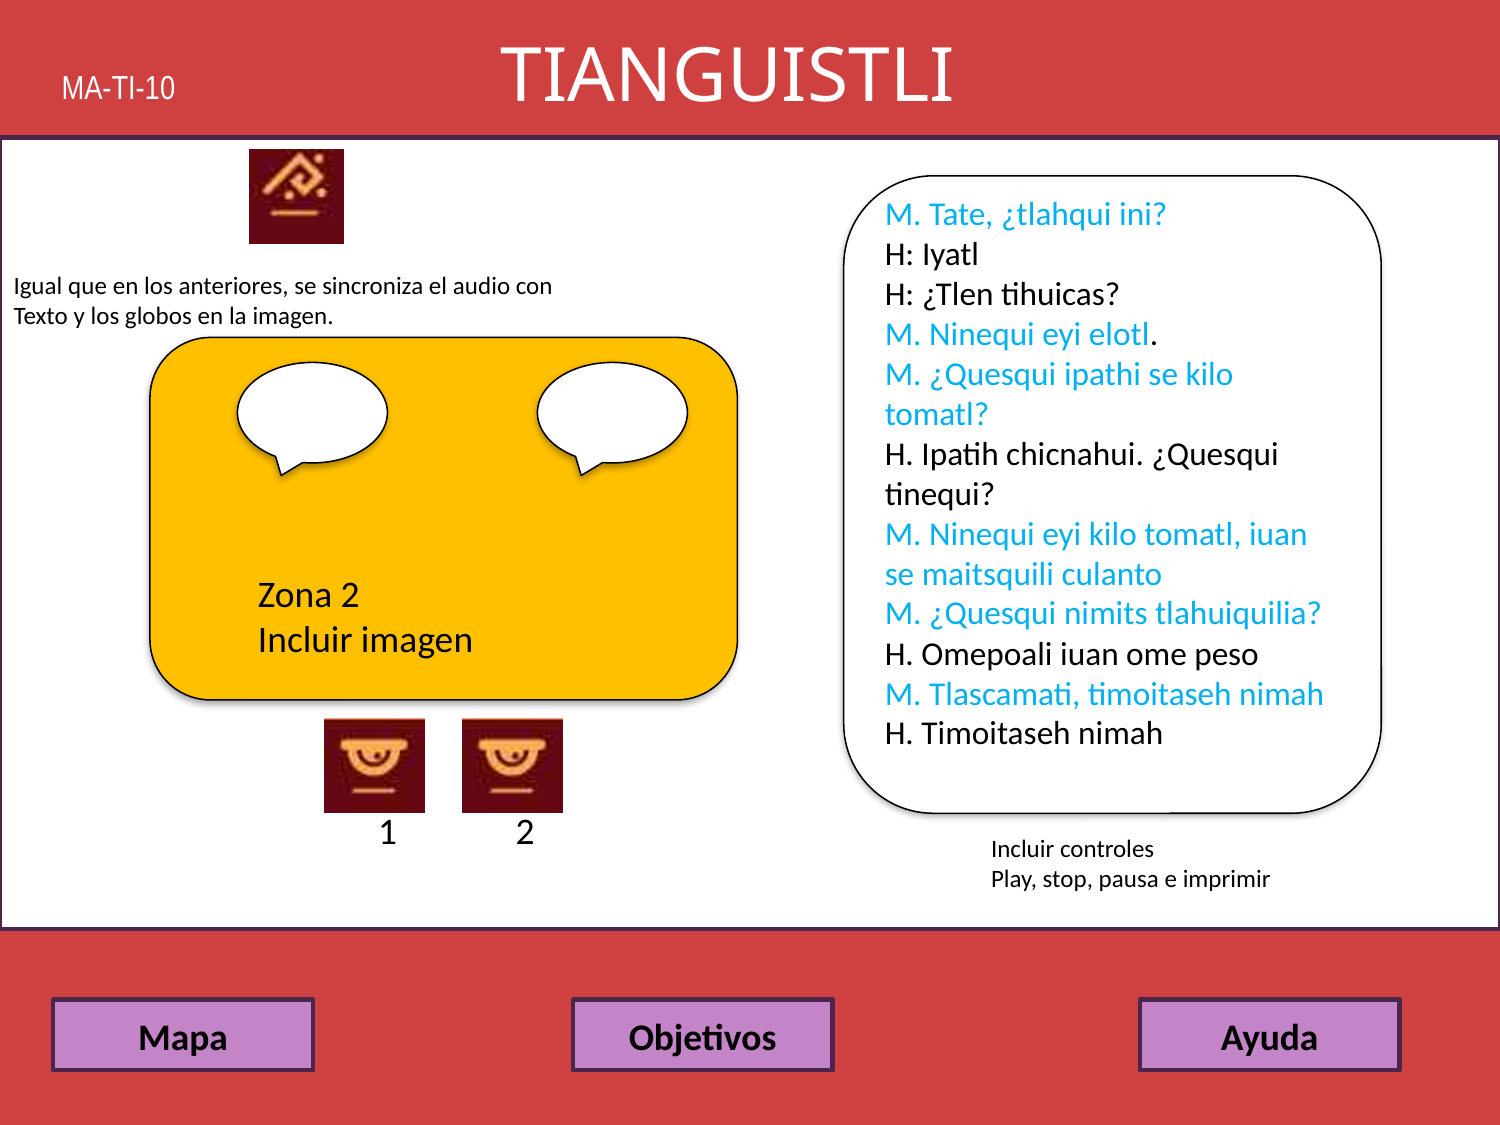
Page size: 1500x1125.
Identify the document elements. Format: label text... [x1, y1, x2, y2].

text_box [236, 361, 389, 477]
picture [249, 149, 344, 244]
text_box Igual que en los anteriores, se sincroniza el audio con Texto y los globos en la imagen. [0, 262, 575, 383]
text_box Zona 2 Incluir imagen [243, 562, 489, 668]
text_box Objetivos [571, 997, 835, 1072]
text_box MA-TI-10 [46, 58, 243, 114]
text_box [149, 336, 739, 701]
text_box 1 [363, 821, 413, 860]
text_box [0, 135, 1500, 931]
picture [324, 717, 426, 813]
picture [462, 717, 563, 813]
text_box 2 [500, 821, 550, 860]
text_box [536, 361, 689, 477]
text_box Ayuda [1138, 997, 1402, 1072]
text_box Mapa [51, 997, 315, 1072]
text_box Incluir controles Play, stop, pausa e imprimir [976, 824, 1287, 900]
text_box M. Tate, ¿tlahqui ini? H: Iyatl H: ¿Tlen tihuicas? M. Ninequi eyi elotl. M. ¿Quesqui ipathi se kilo tomatl? H. Ipatih chicnahui. ¿Quesqui tinequi? M. Ninequi eyi kilo tomatl, iuan se maitsquili culanto M. ¿Quesqui nimits tlahuiquilia? H. Omepoali iuan ome peso M. Tlascamati, timoitaseh nimah H. Timoitaseh nimah [842, 175, 1383, 815]
text_box TIANGUISTLI [485, 19, 971, 124]
